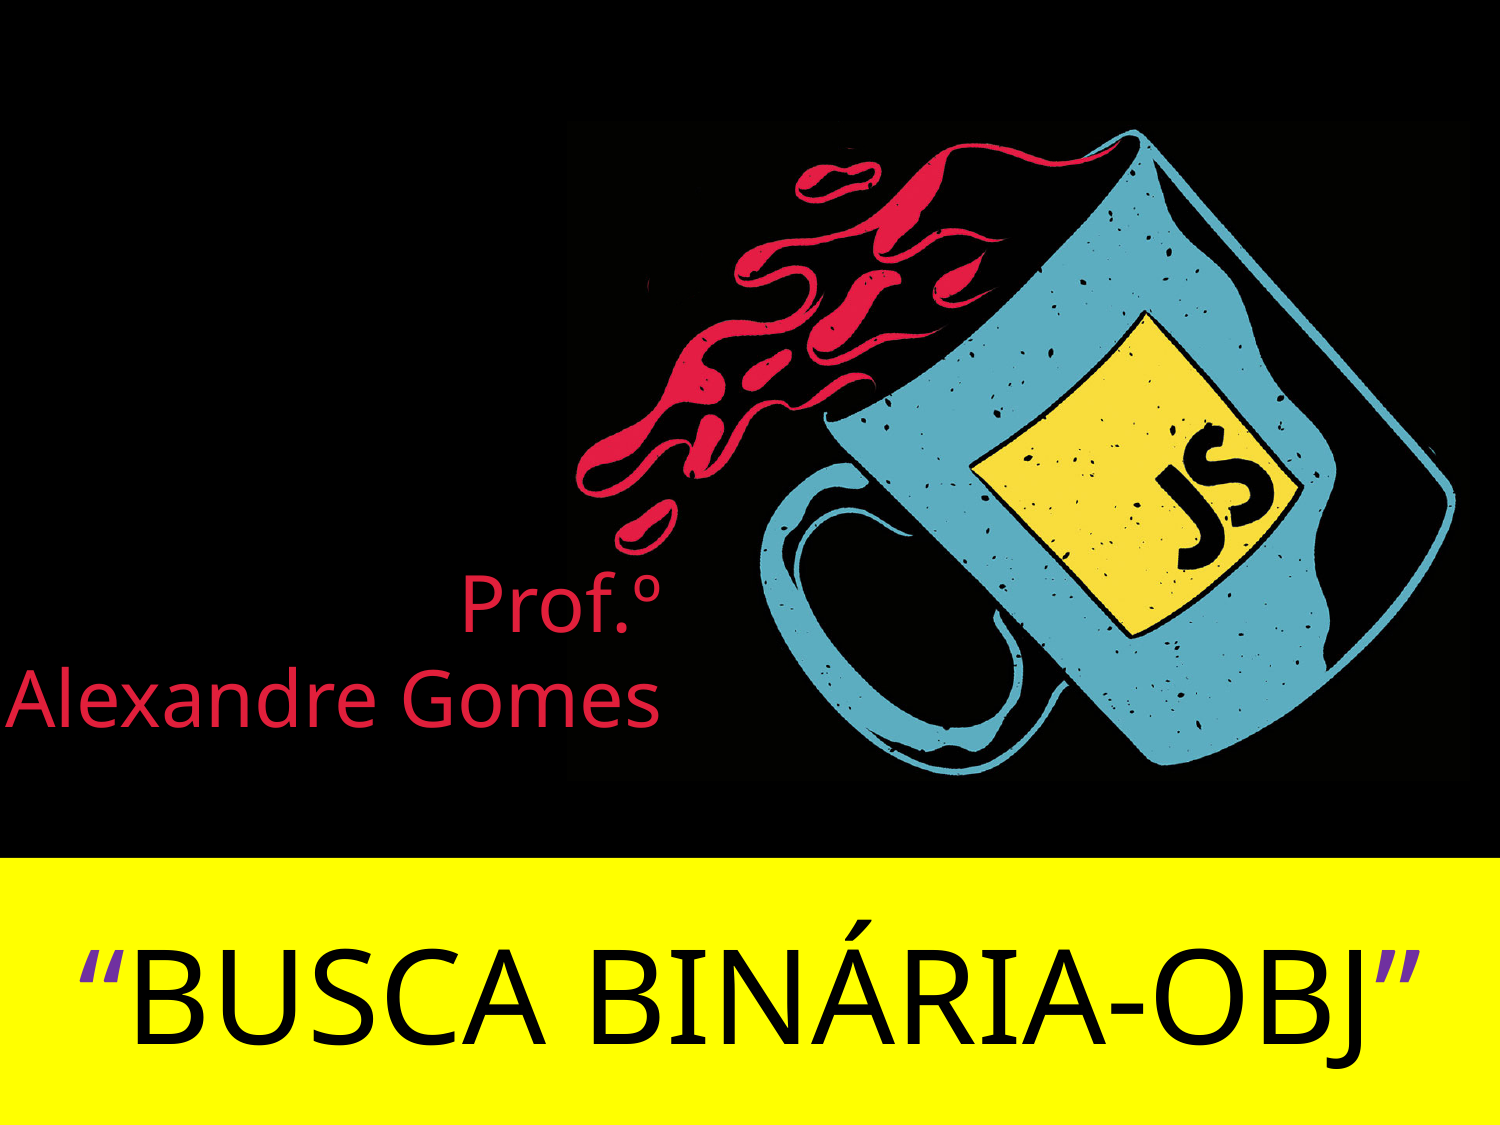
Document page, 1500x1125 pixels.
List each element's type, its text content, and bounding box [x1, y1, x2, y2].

title “BUSCA BINÁRIA-OBJ” [0, 857, 1500, 1125]
picture [566, 121, 1471, 781]
text_box Prof.º Alexandre Gomes [0, 546, 561, 751]
